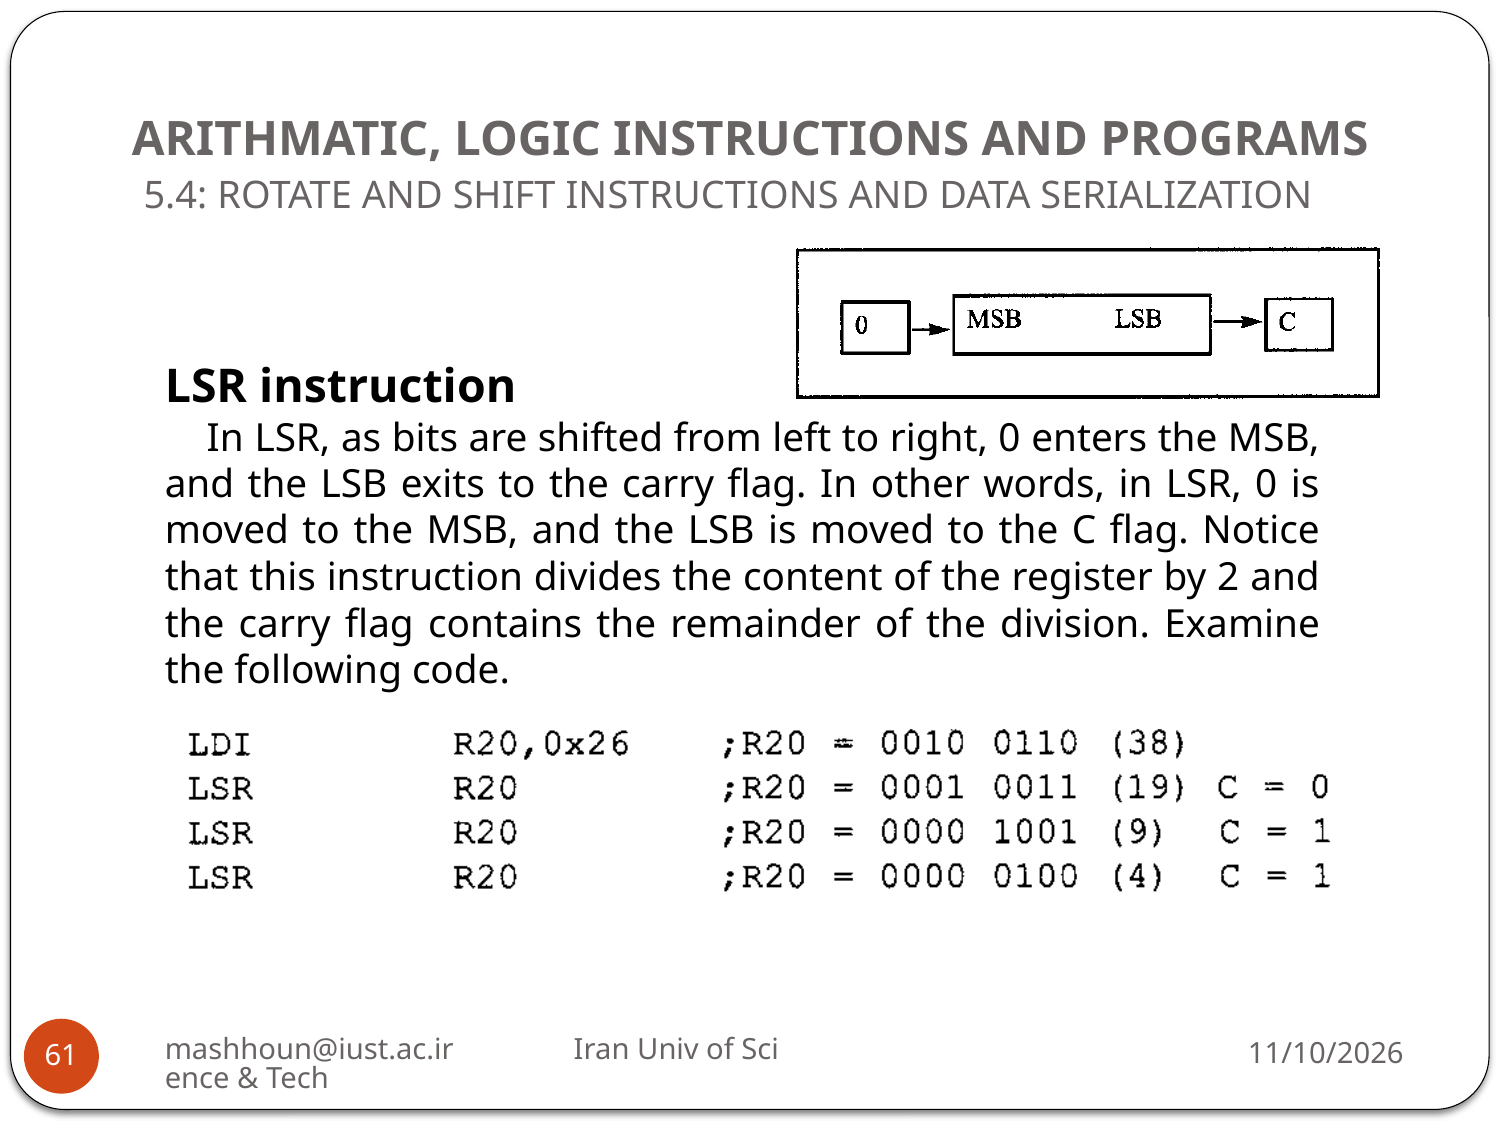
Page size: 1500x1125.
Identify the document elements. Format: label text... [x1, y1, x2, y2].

footer mashhoun@iust.ac.ir Iran Univ of Science & Tech [150, 1012, 800, 1088]
title ARITHMATIC, LOGIC INSTRUCTIONS AND PROGRAMS 5.4: ROTATE AND SHIFT INSTRUCTIONS AND DATA SERIALIZATION [117, 45, 1425, 233]
list LSR instruction In LSR, as bits are shifted from left to right, 0 enters the MSB, and the LSB exits to the carry flag. In other words, in LSR, 0 is moved to the MSB, and the LSB is moved to the C flag. Notice that this instruction divides the content of the register by 2 and the carry flag contains the remainder of the division. Examine the following code. [150, 237, 1336, 704]
picture [163, 716, 1346, 927]
slide_number 61 [23, 1018, 99, 1094]
picture [791, 245, 1383, 405]
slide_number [1012, 1015, 1419, 1094]
